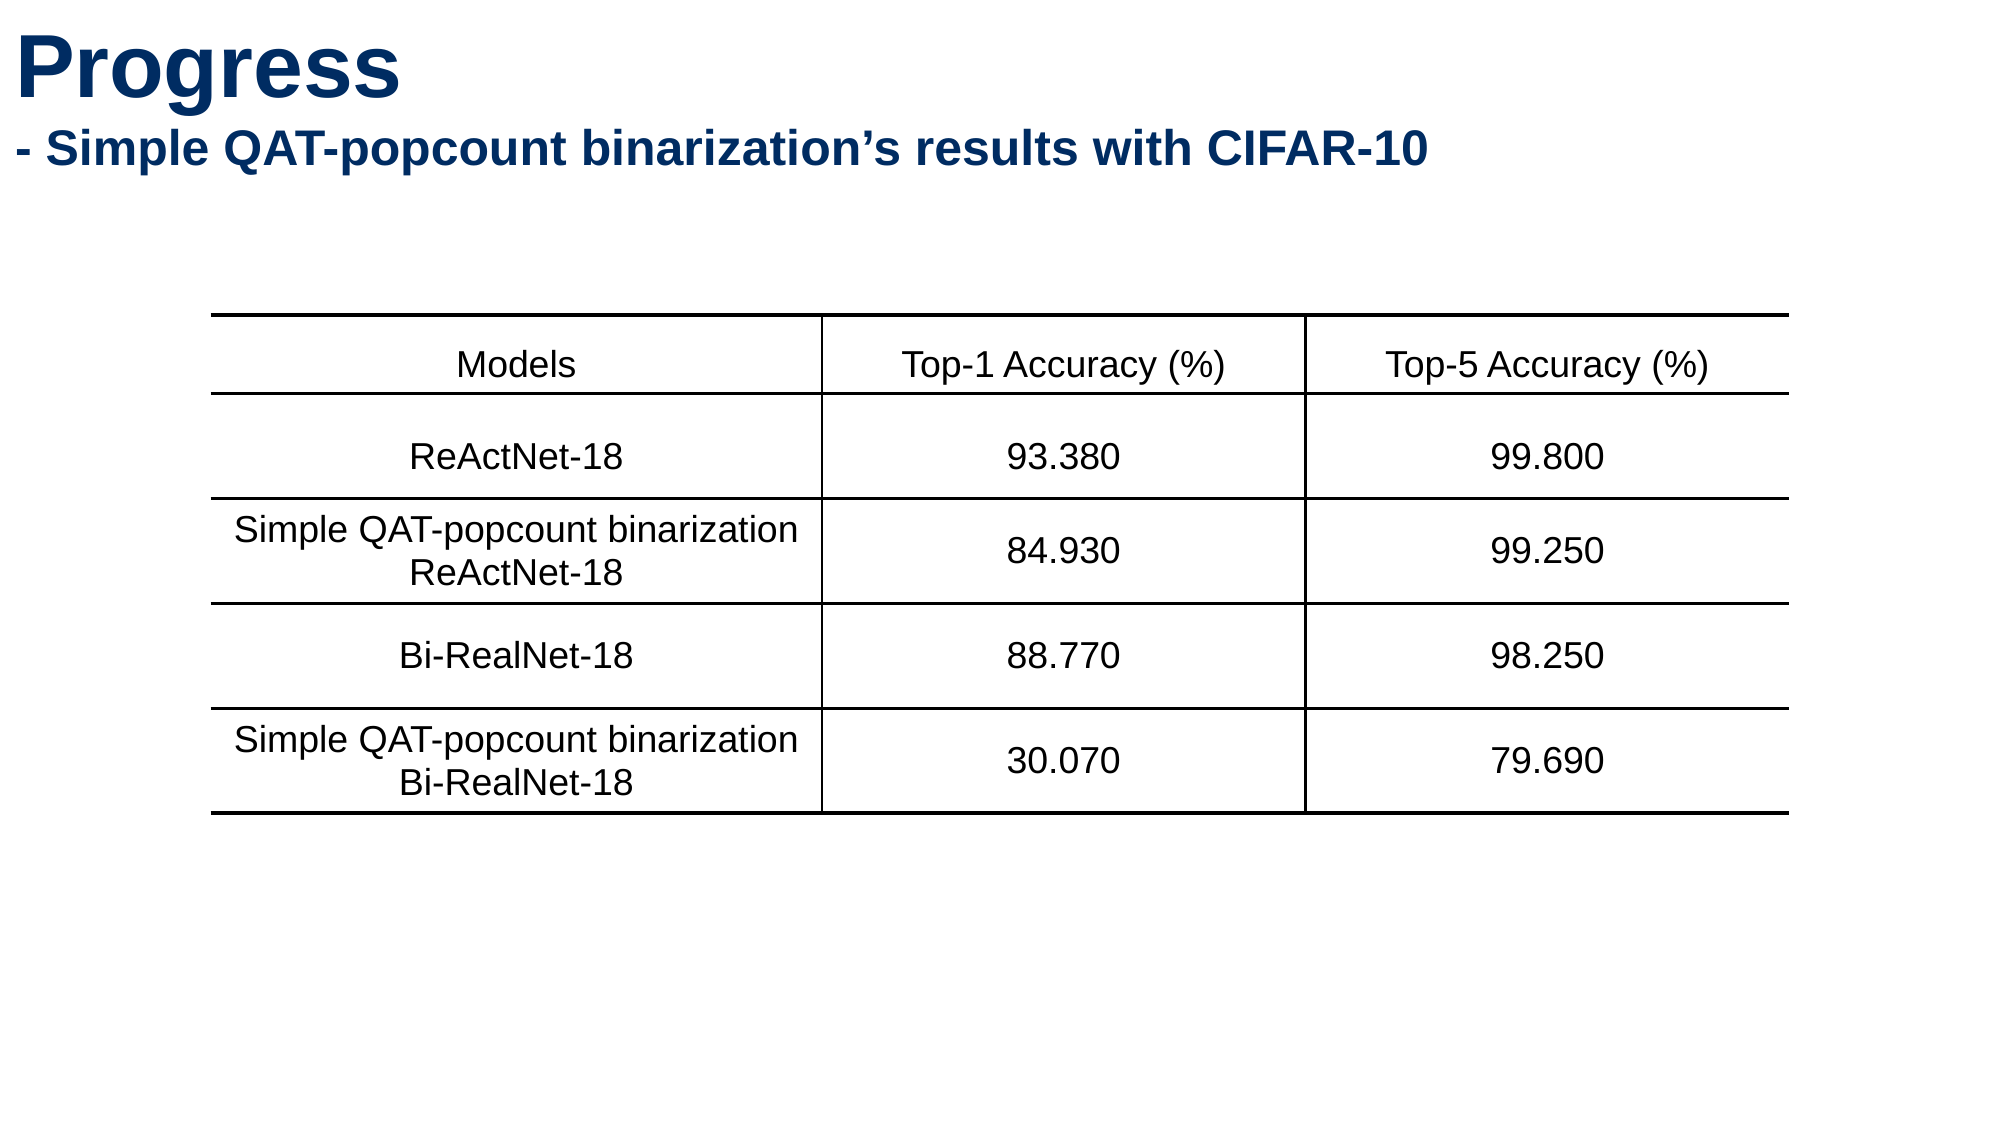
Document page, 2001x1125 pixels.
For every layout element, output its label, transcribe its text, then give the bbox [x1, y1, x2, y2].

table_cell 99.800 [1307, 395, 1789, 497]
table_cell 99.250 [1307, 500, 1789, 602]
table_cell 98.250 [1307, 605, 1789, 707]
table_cell 93.380 [823, 395, 1304, 497]
table_cell 79.690 [1307, 710, 1789, 811]
table_cell 30.070 [823, 710, 1304, 811]
table_cell Simple QAT-popcount binarization ReActNet-18 [211, 500, 821, 602]
text_box Progress - Simple QAT-popcount binarization’s results with CIFAR-10 [0, 0, 2000, 184]
table_cell Bi-RealNet-18 [211, 605, 821, 707]
table_header Top-1 Accuracy (%) [823, 317, 1304, 392]
table_header Top-5 Accuracy (%) [1307, 317, 1789, 392]
table_cell 88.770 [823, 605, 1304, 707]
table_cell ReActNet-18 [211, 395, 821, 497]
table_cell Simple QAT-popcount binarization Bi-RealNet-18 [211, 710, 821, 811]
table_cell 84.930 [823, 500, 1304, 602]
table_header Models [211, 317, 821, 392]
